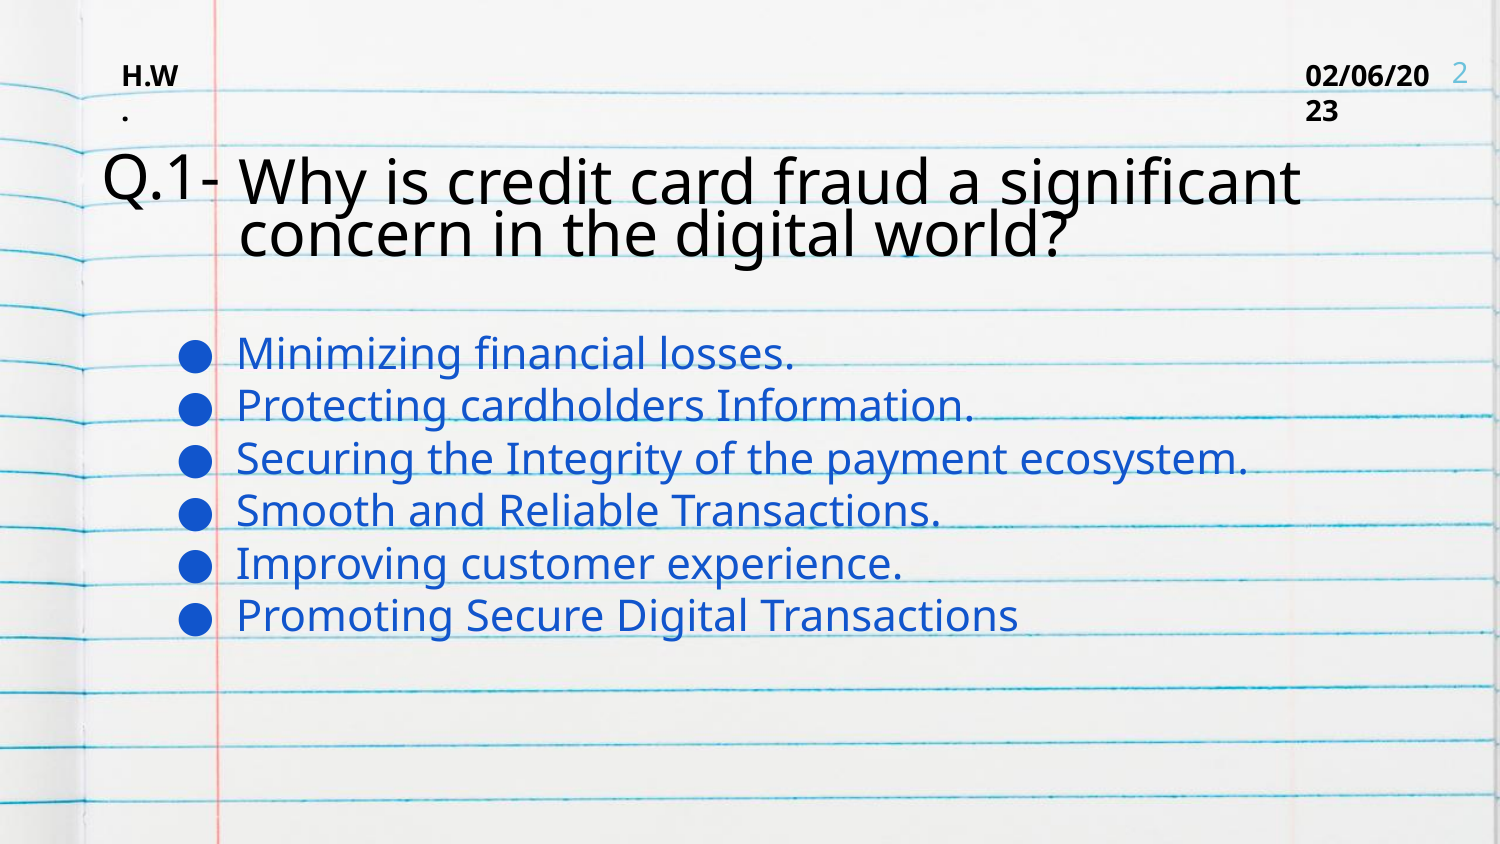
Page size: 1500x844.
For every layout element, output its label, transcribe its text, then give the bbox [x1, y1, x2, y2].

title Why is credit card fraud a significant concern in the digital world? [238, 126, 1433, 268]
slide_number 2 [1378, 41, 1469, 107]
text_box 02/06/2023 [1290, 42, 1456, 143]
text_box H.W. [106, 42, 197, 122]
list Minimizing financial losses. Protecting cardholders Information. Securing the Integrity of the payment ecosystem. Smooth and Reliable Transactions. Improving customer experience. Promoting Secure Digital Transactions [160, 325, 1305, 844]
text_box Q.1- [86, 122, 252, 228]
picture [0, 0, 1500, 844]
